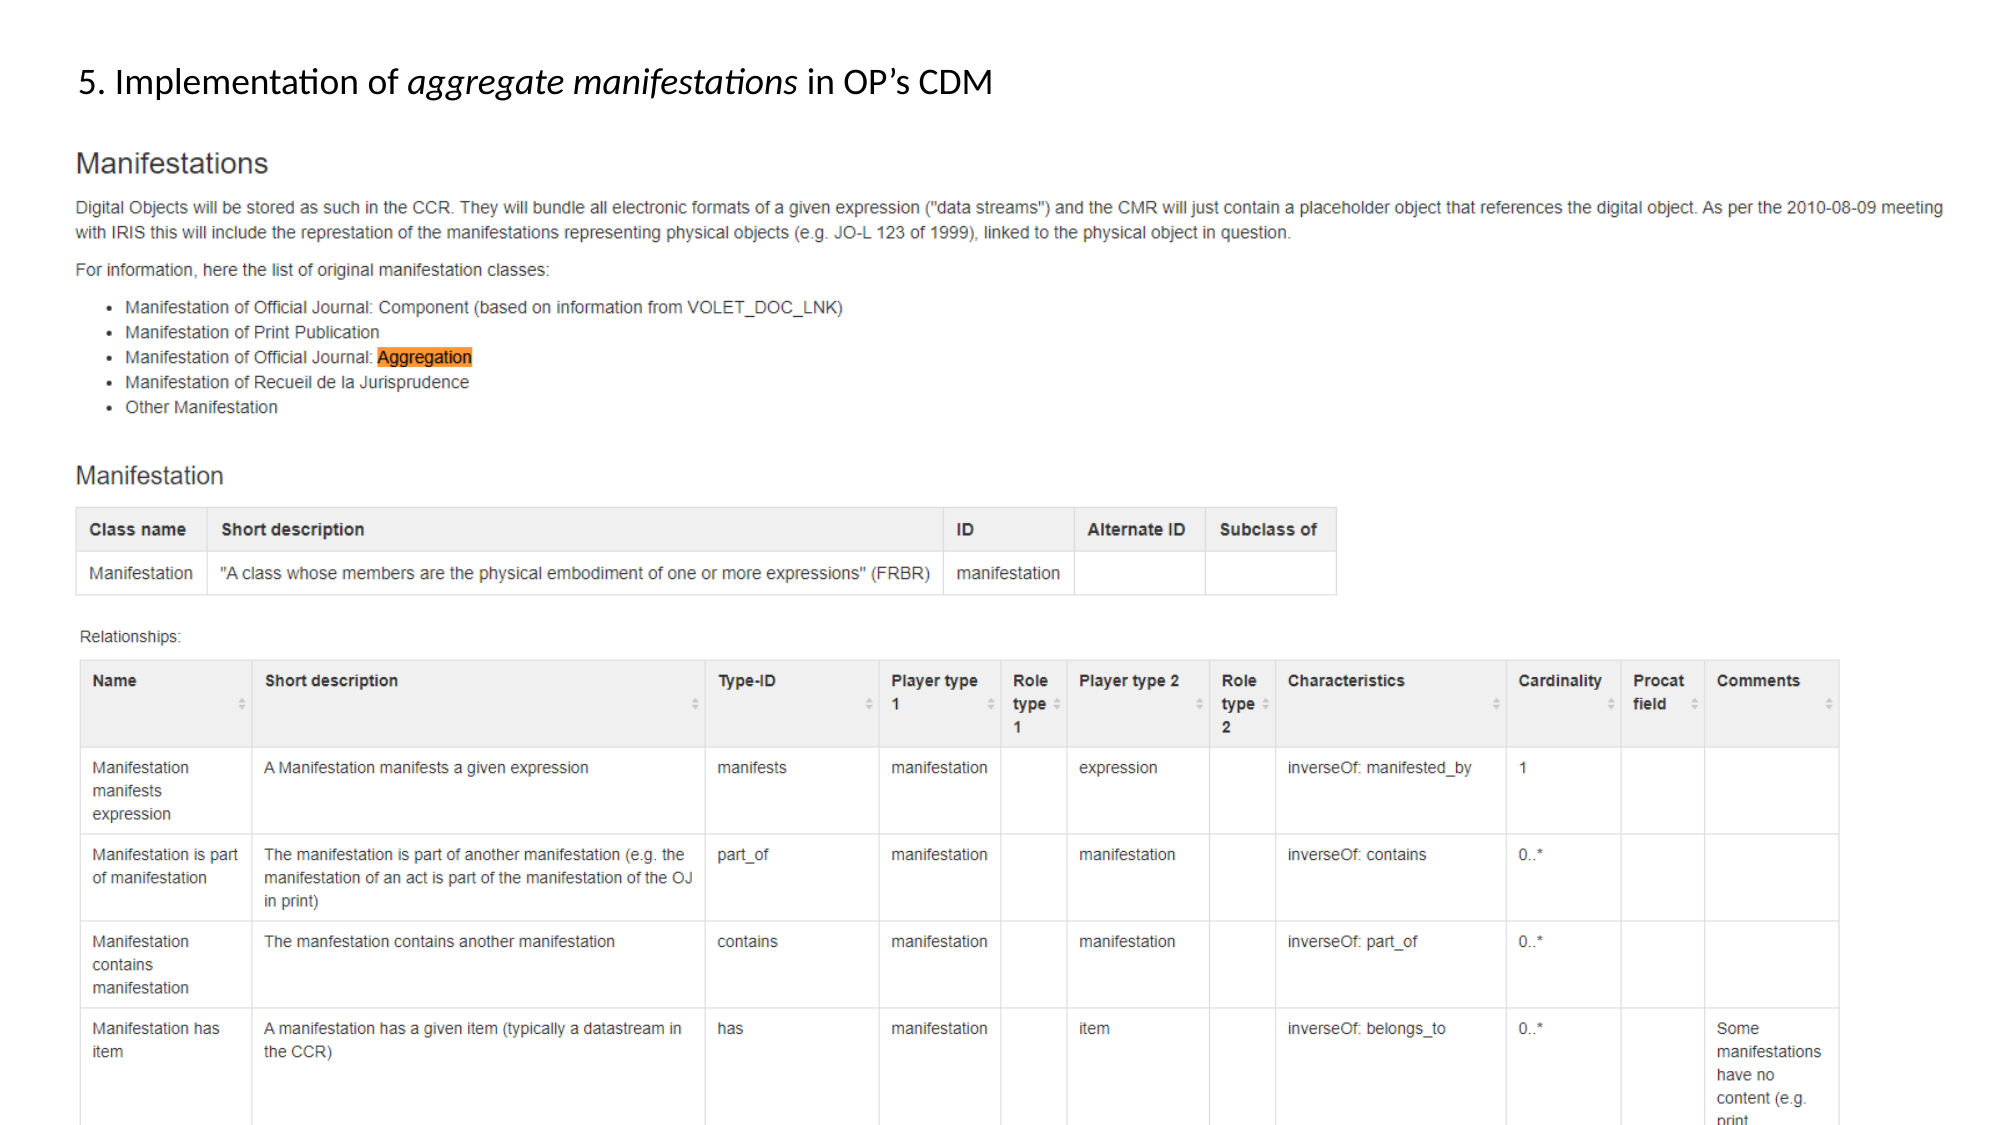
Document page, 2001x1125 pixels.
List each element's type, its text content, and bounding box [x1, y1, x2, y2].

picture [73, 625, 1842, 1125]
text_box 5. Implementation of aggregate manifestations in OP’s CDM [63, 49, 1009, 110]
picture [57, 136, 1993, 612]
